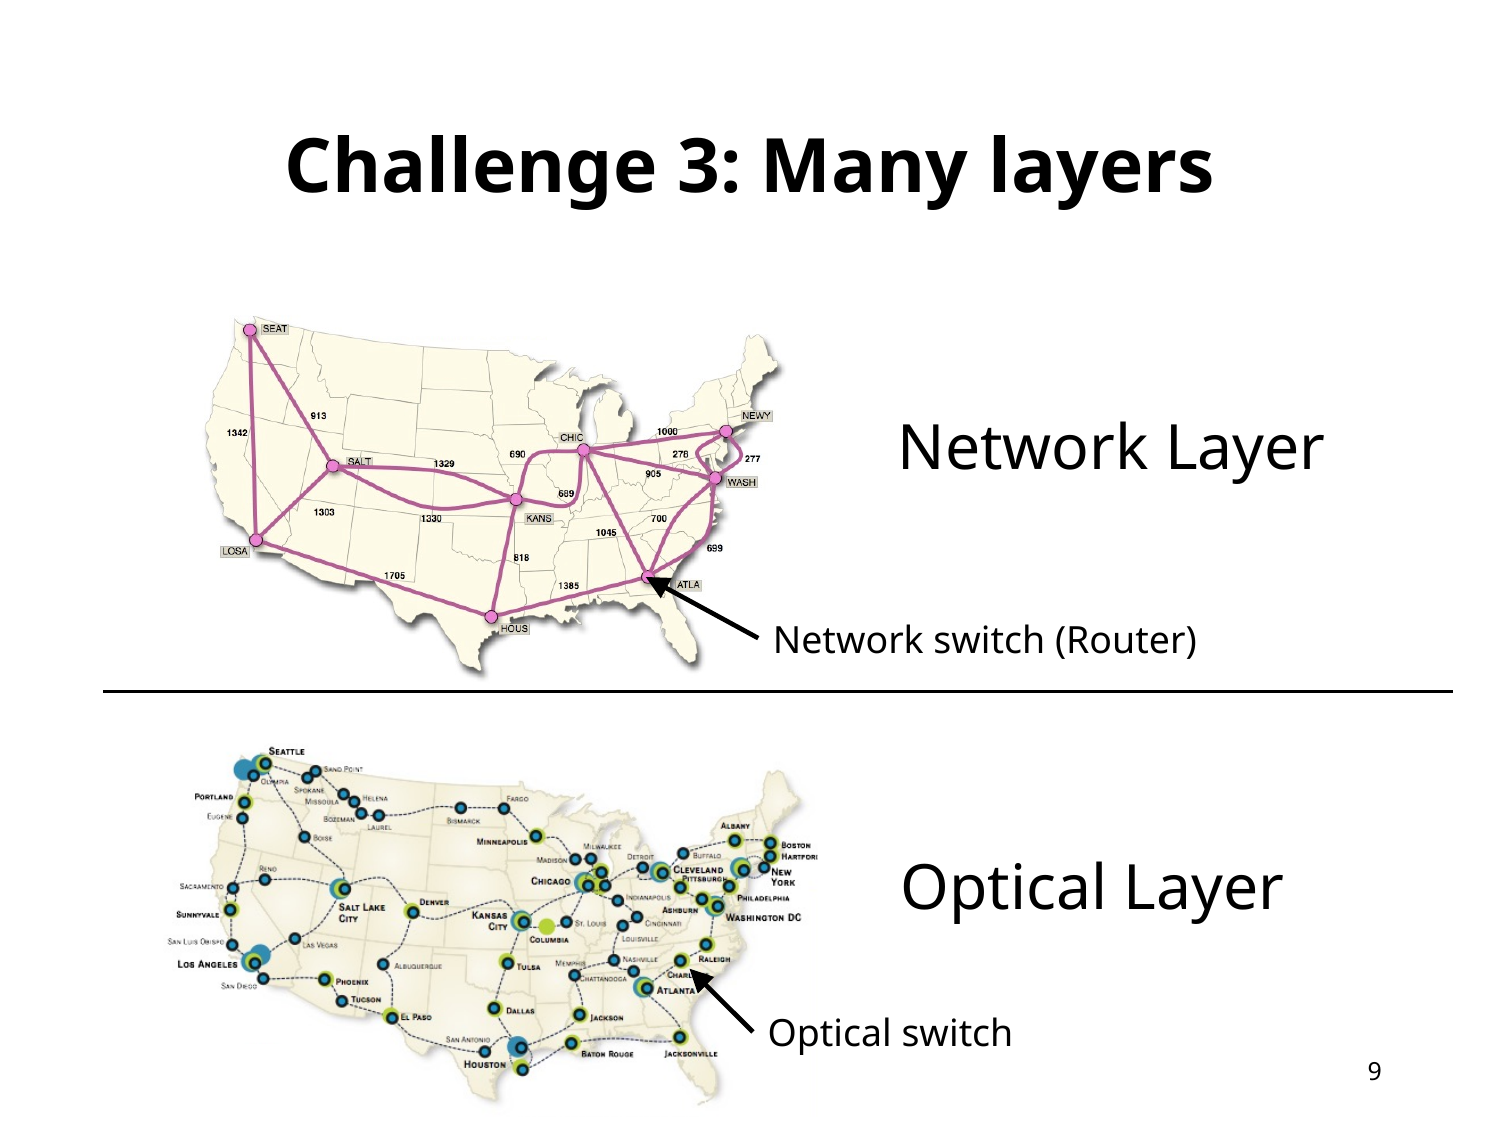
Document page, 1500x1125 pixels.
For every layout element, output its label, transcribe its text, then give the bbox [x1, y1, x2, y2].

text_box Network Layer [882, 399, 1341, 490]
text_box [689, 968, 765, 1033]
text_box Optical switch [818, 1002, 1029, 1062]
slide_number 8 [1059, 1042, 1397, 1103]
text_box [191, 309, 796, 691]
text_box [136, 741, 818, 1117]
title Challenge 3: Many layers [103, 59, 1397, 278]
text_box Optical Layer [885, 839, 1300, 930]
text_box Network switch (Router) [796, 608, 1213, 668]
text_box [645, 576, 780, 639]
